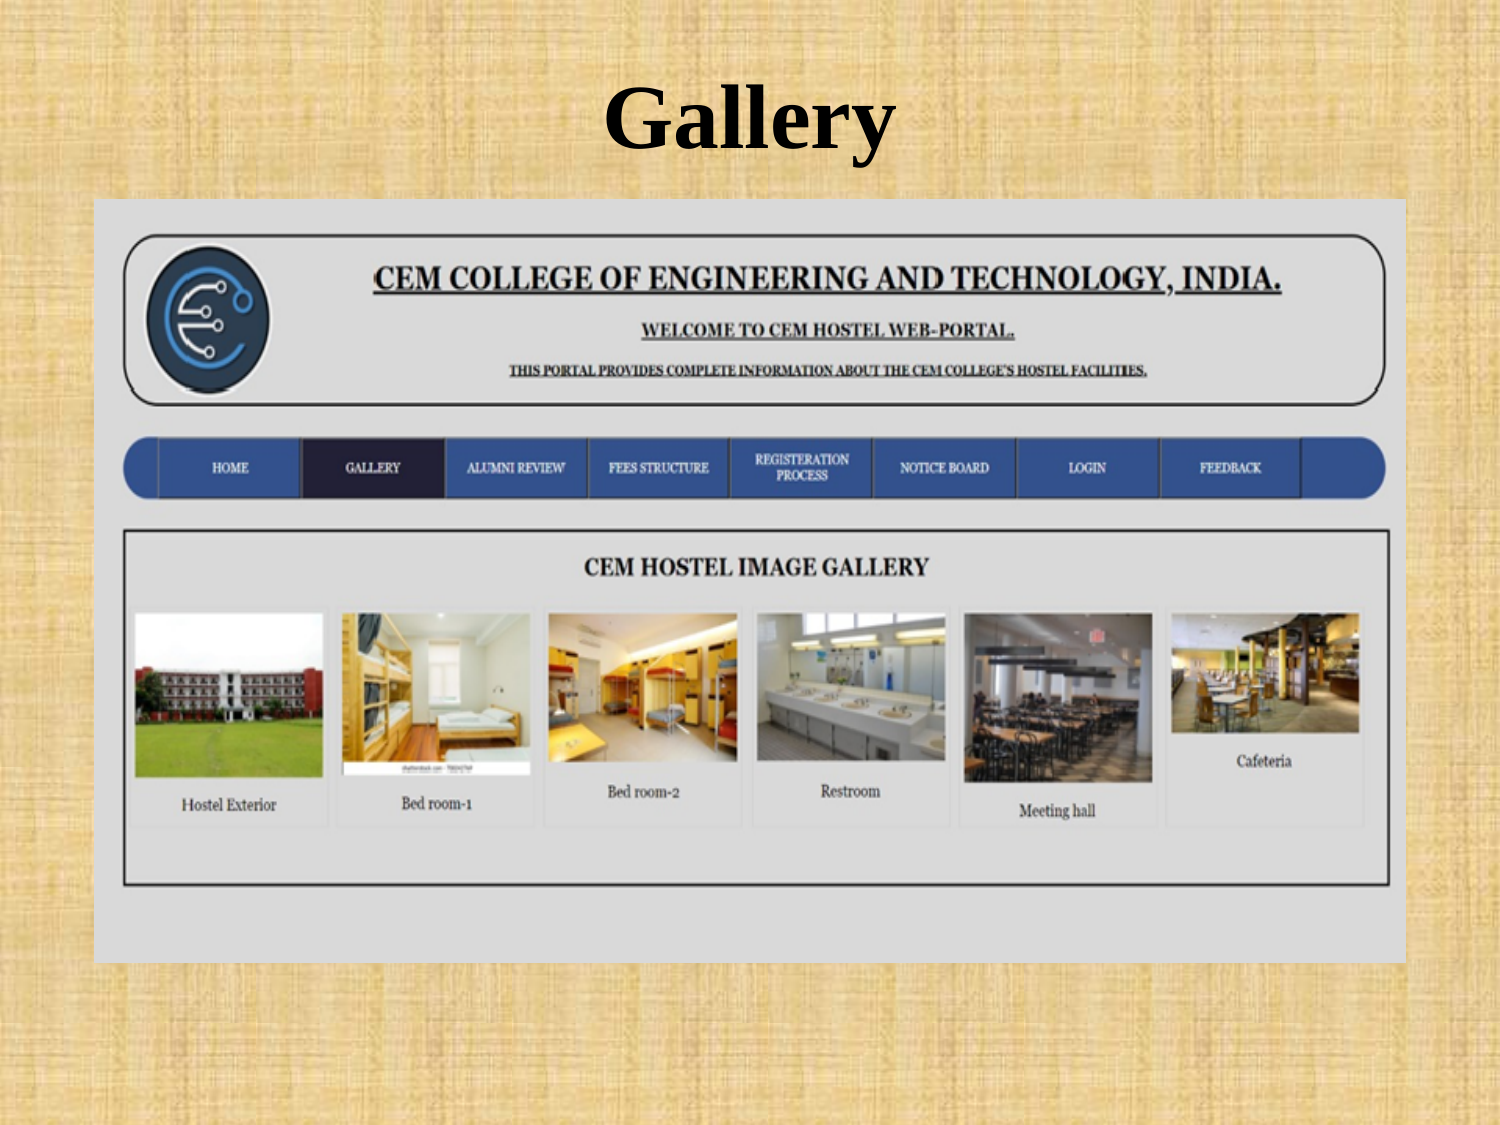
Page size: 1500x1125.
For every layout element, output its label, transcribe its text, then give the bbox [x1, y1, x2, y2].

picture [0, 0, 1500, 1125]
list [94, 199, 1406, 963]
title Gallery [75, 35, 1425, 188]
